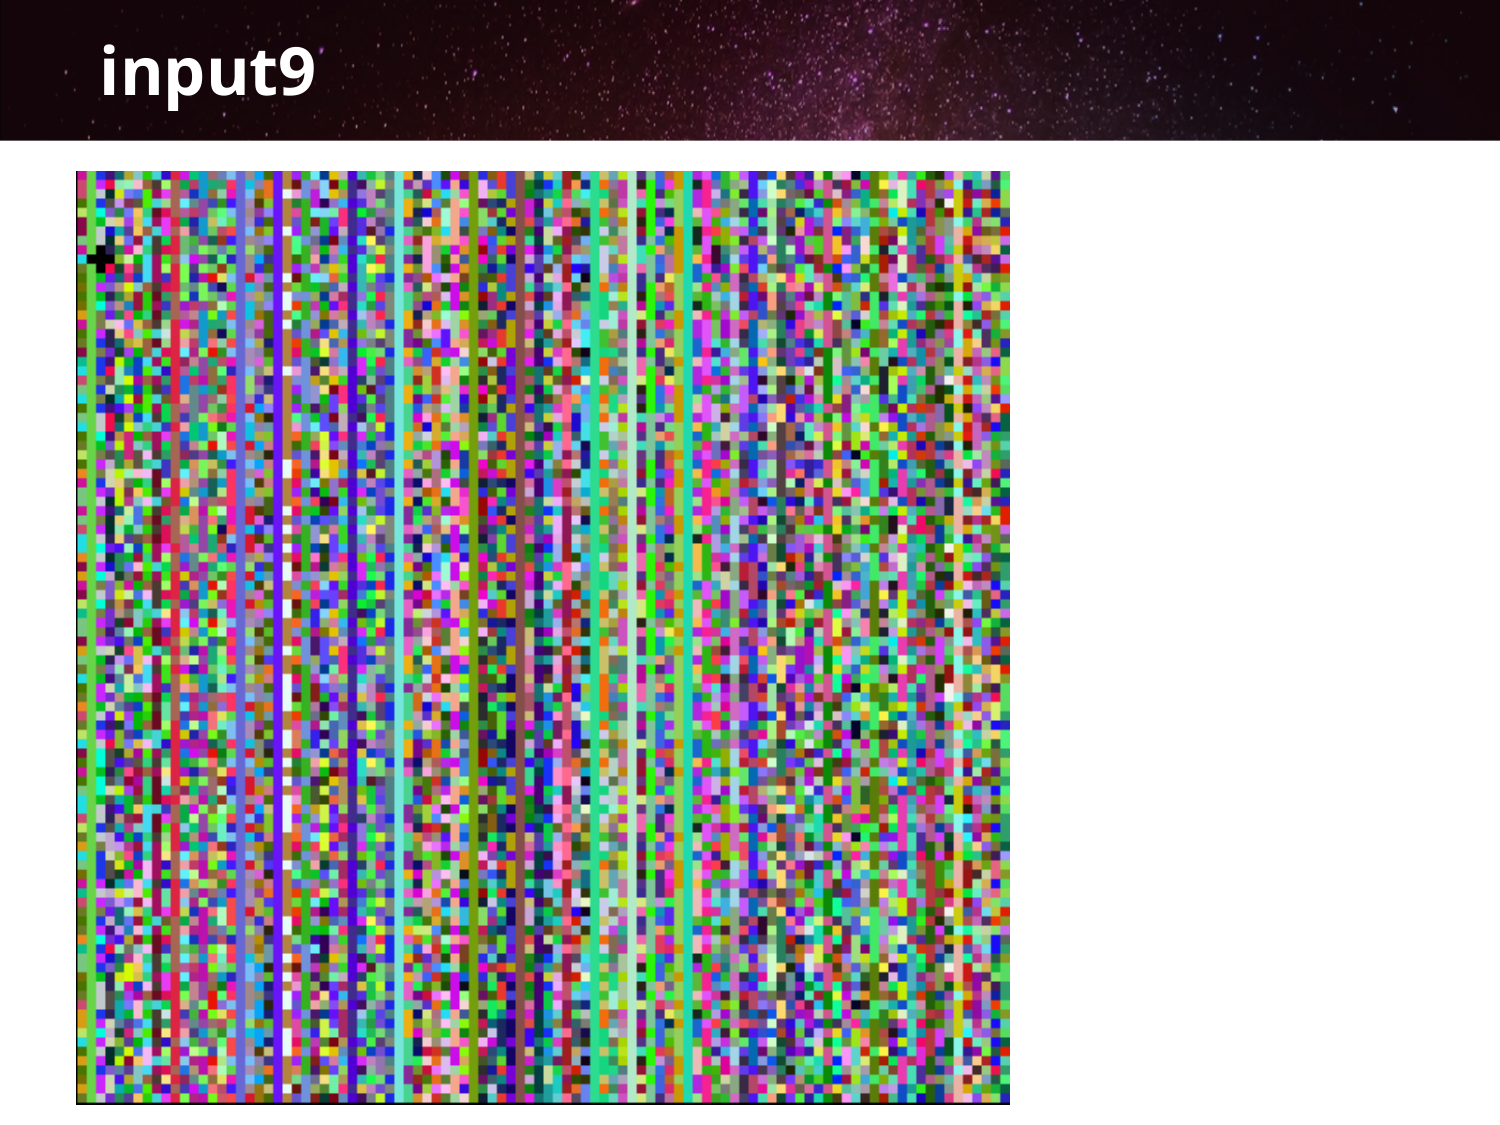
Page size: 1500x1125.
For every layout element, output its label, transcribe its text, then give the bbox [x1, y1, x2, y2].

title input9 [84, 8, 1421, 139]
picture [76, 170, 1010, 1105]
